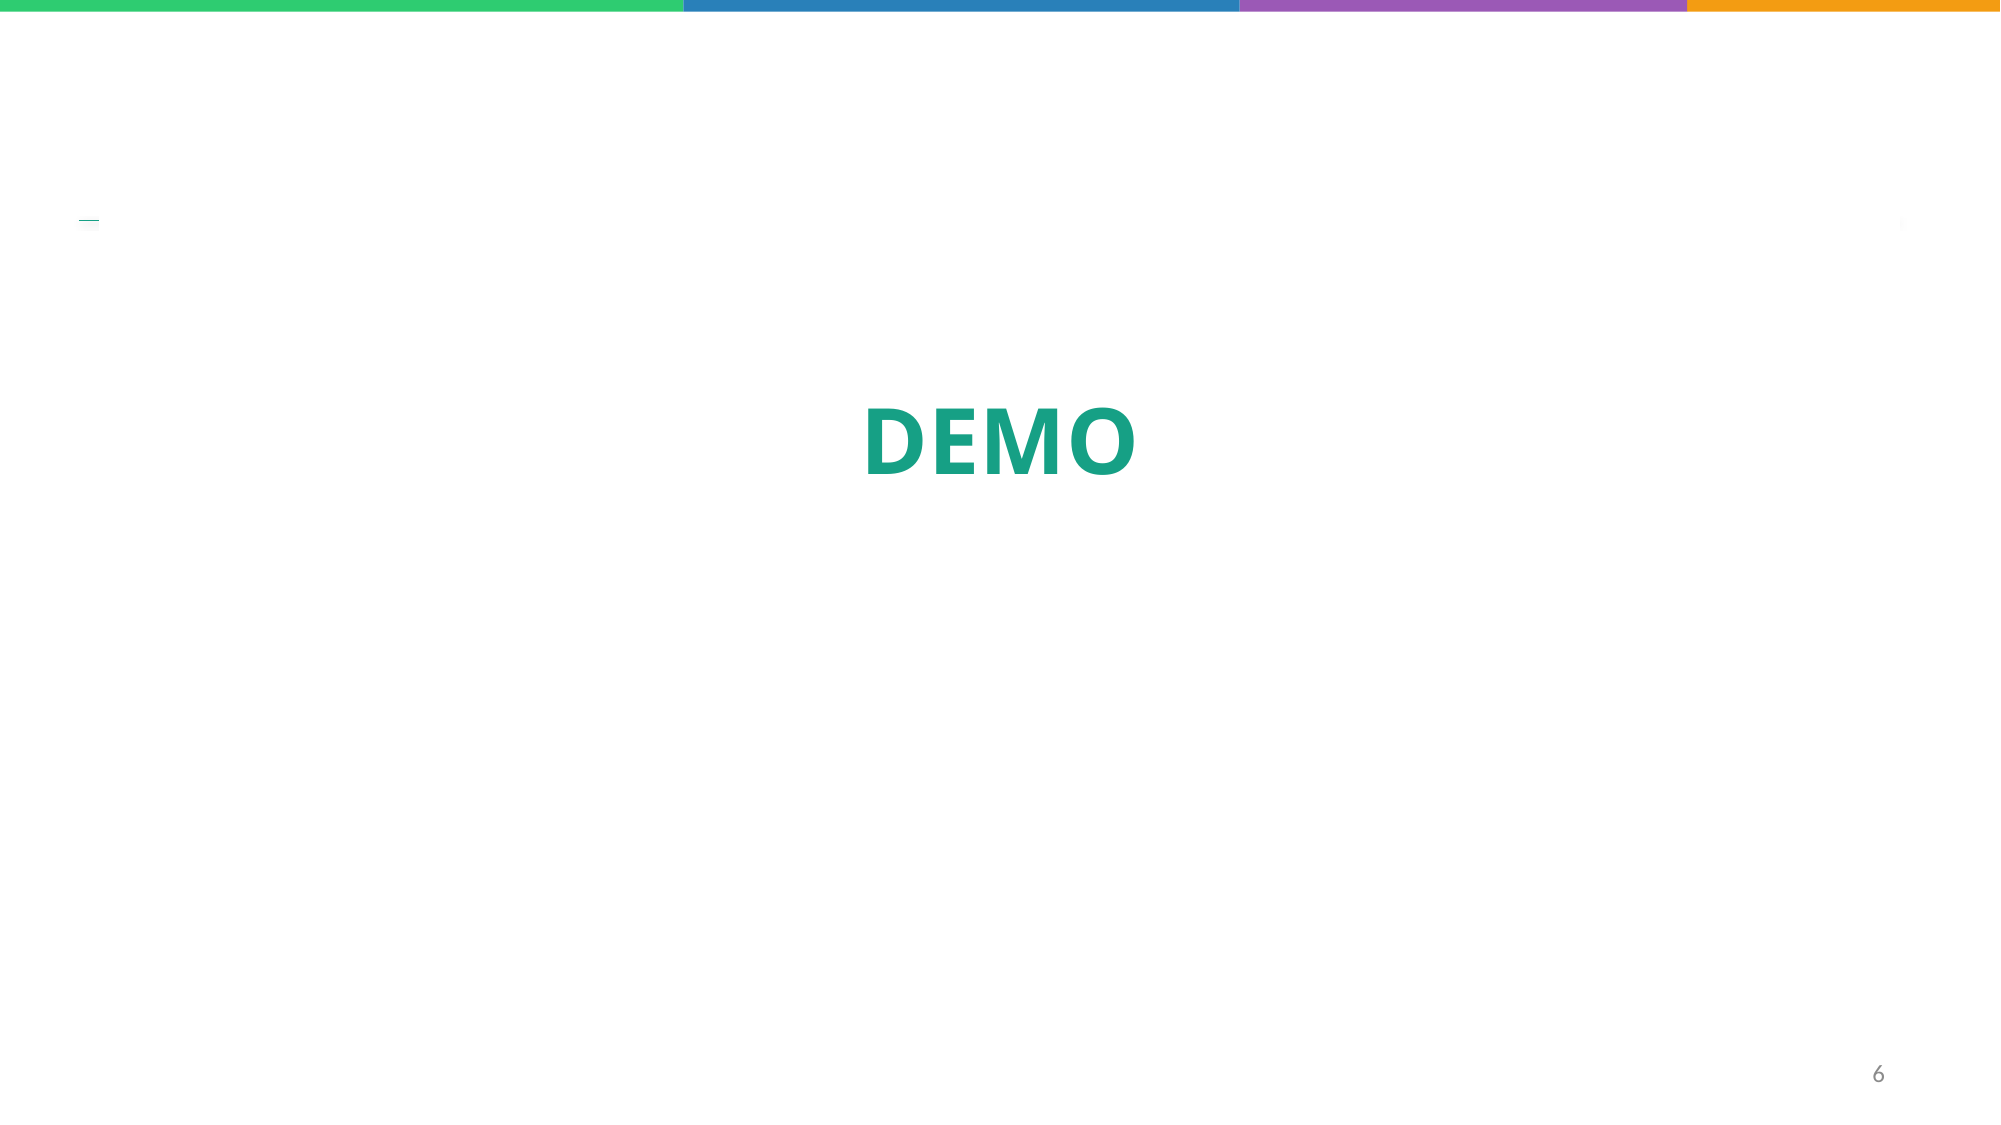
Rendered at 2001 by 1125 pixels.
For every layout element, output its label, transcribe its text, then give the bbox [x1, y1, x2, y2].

title DEMO [99, 14, 1900, 863]
slide_number 6 [1433, 1042, 1900, 1103]
